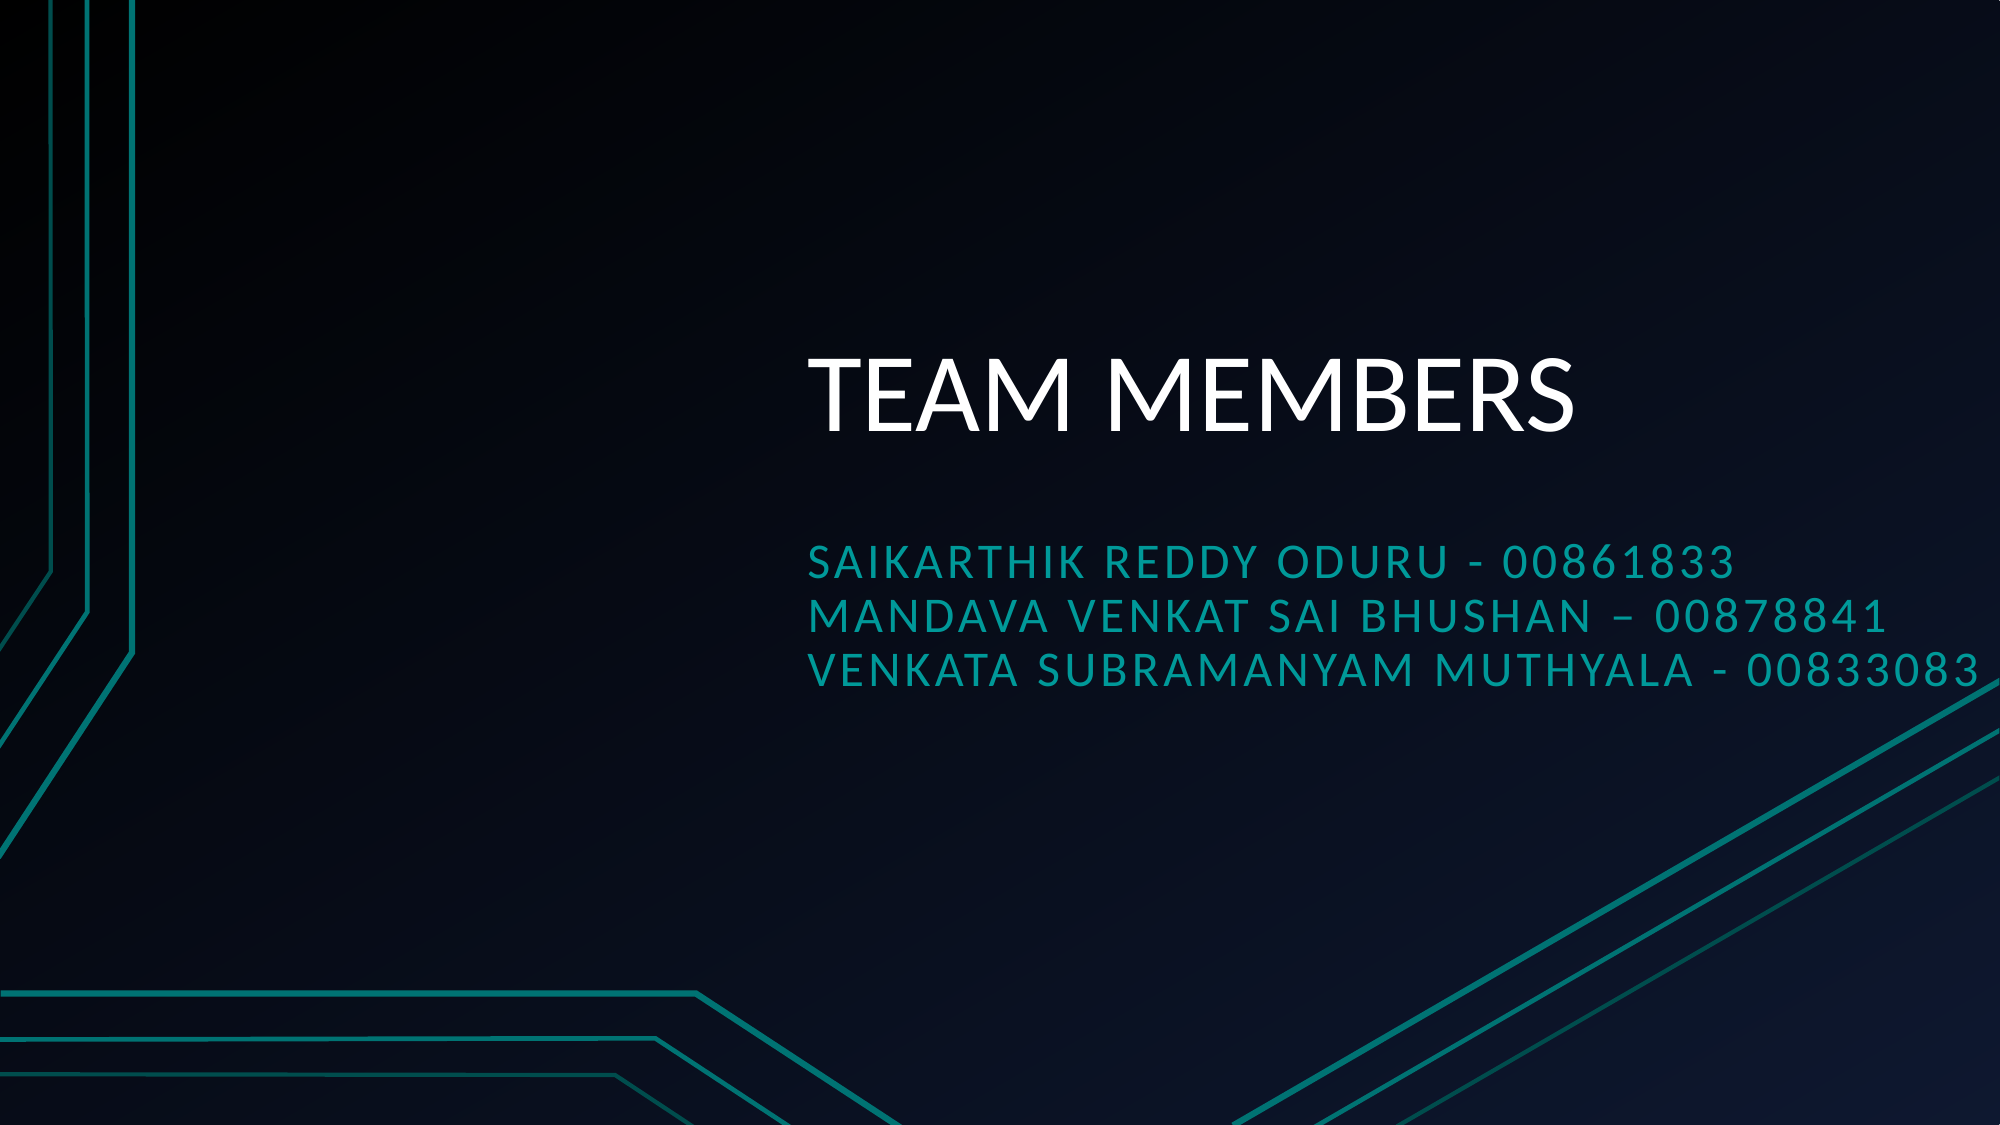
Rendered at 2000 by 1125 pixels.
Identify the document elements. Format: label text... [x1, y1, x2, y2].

subtitle SAIKARTHIK reddy ODURU - 00861833 Mandava Venkat sai Bhushan – 00878841 Venkata Subramanyam muthyala - 00833083 [787, 525, 2000, 813]
title TEAM MEMBERS [787, 137, 2000, 466]
